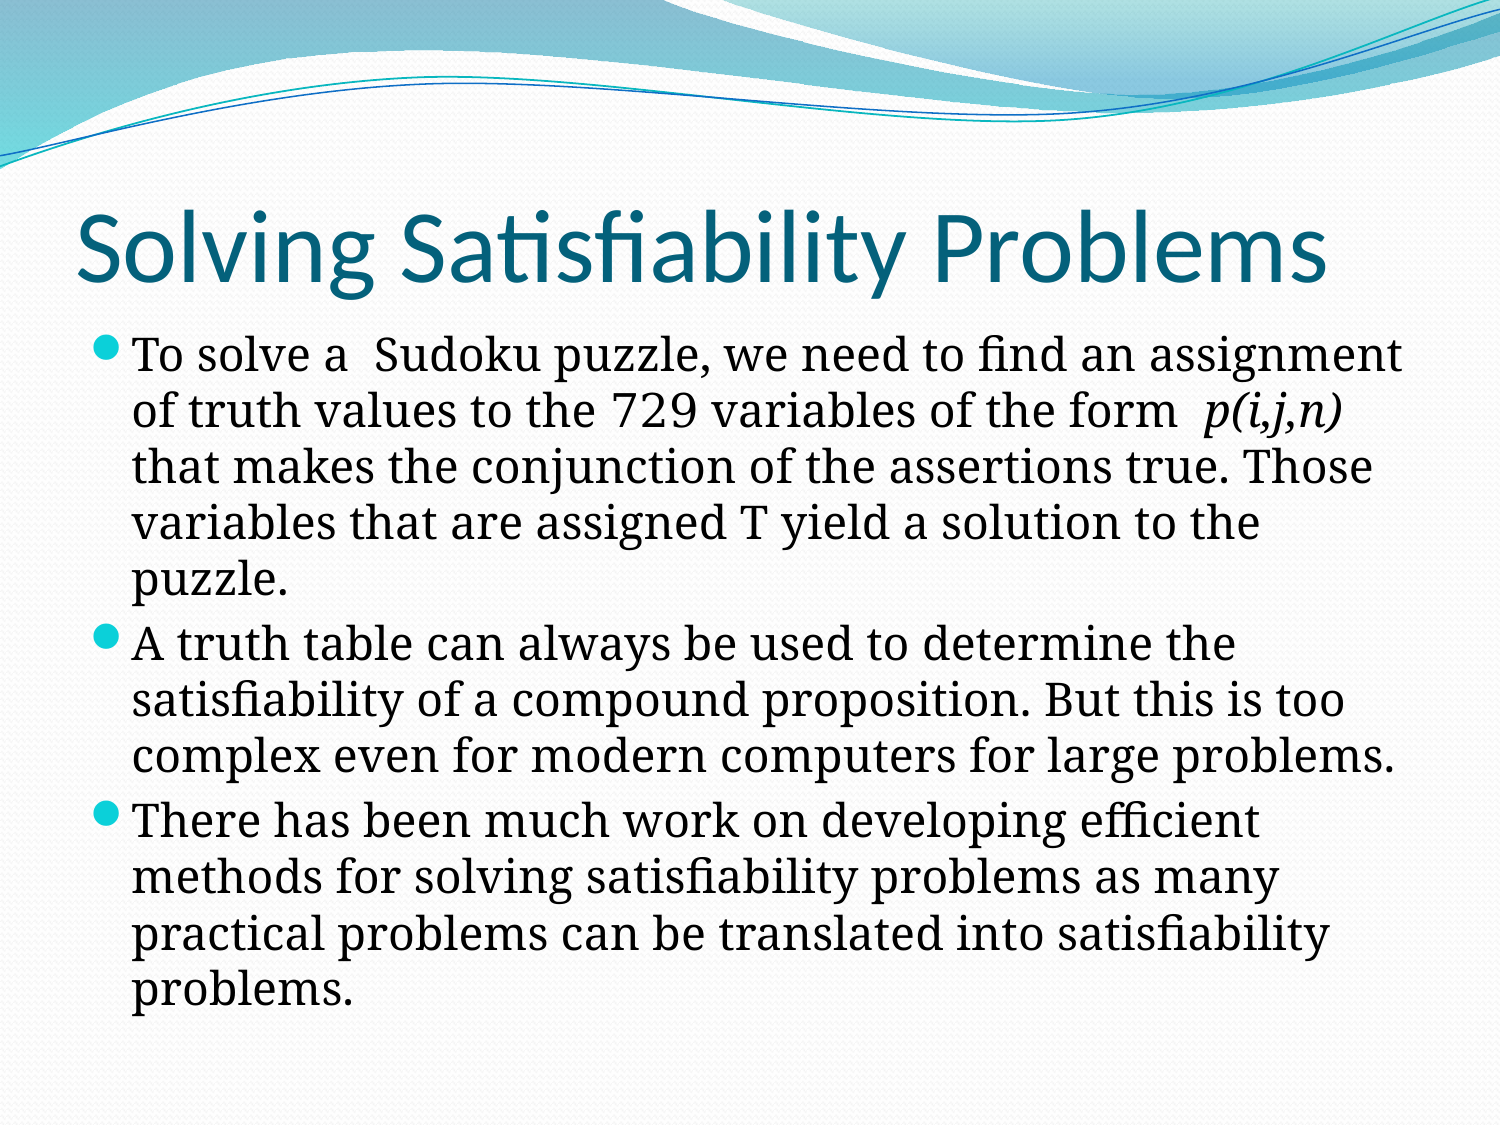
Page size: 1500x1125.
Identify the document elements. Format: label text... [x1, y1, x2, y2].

list To solve a Sudoku puzzle, we need to find an assignment of truth values to the 729 variables of the form p(i,j,n) that makes the conjunction of the assertions true. Those variables that are assigned T yield a solution to the puzzle. A truth table can always be used to determine the satisfiability of a compound proposition. But this is too complex even for modern computers for large problems. There has been much work on developing efficient methods for solving satisfiability problems as many practical problems can be translated into satisfiability problems. [75, 317, 1425, 1038]
title Solving Satisfiability Problems [75, 115, 1425, 303]
